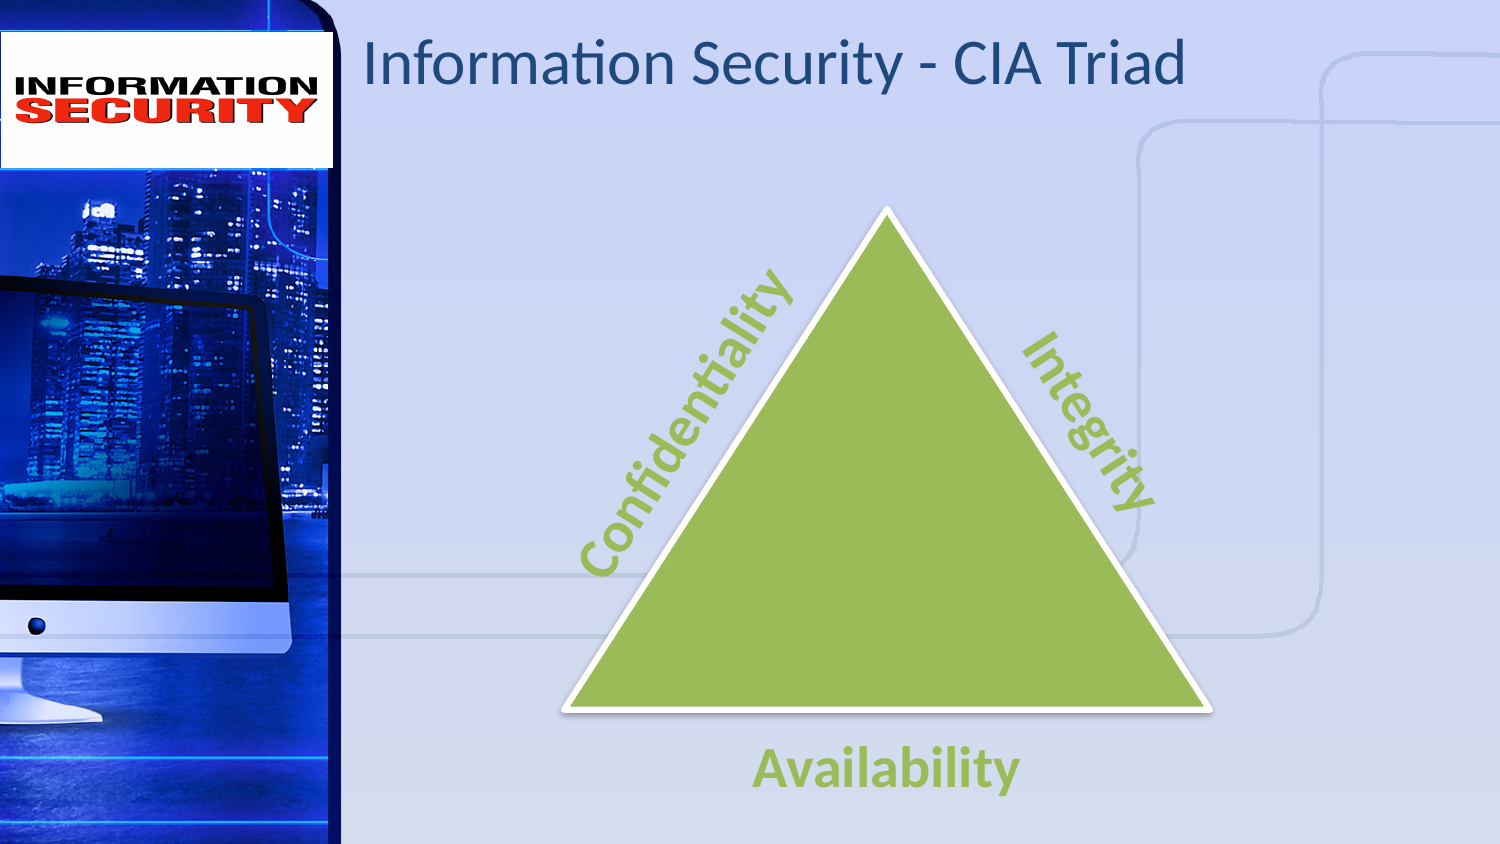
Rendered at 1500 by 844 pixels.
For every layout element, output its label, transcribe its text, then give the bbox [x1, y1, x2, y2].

text_box Availability [737, 721, 1036, 807]
text_box Confidentiality [542, 235, 819, 608]
text_box Integrity [996, 299, 1196, 544]
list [0, 32, 333, 168]
text_box [347, 133, 1442, 785]
picture [0, 0, 1500, 844]
text_box [561, 205, 1213, 713]
title Information Security - CIA Triad [347, 11, 1427, 106]
